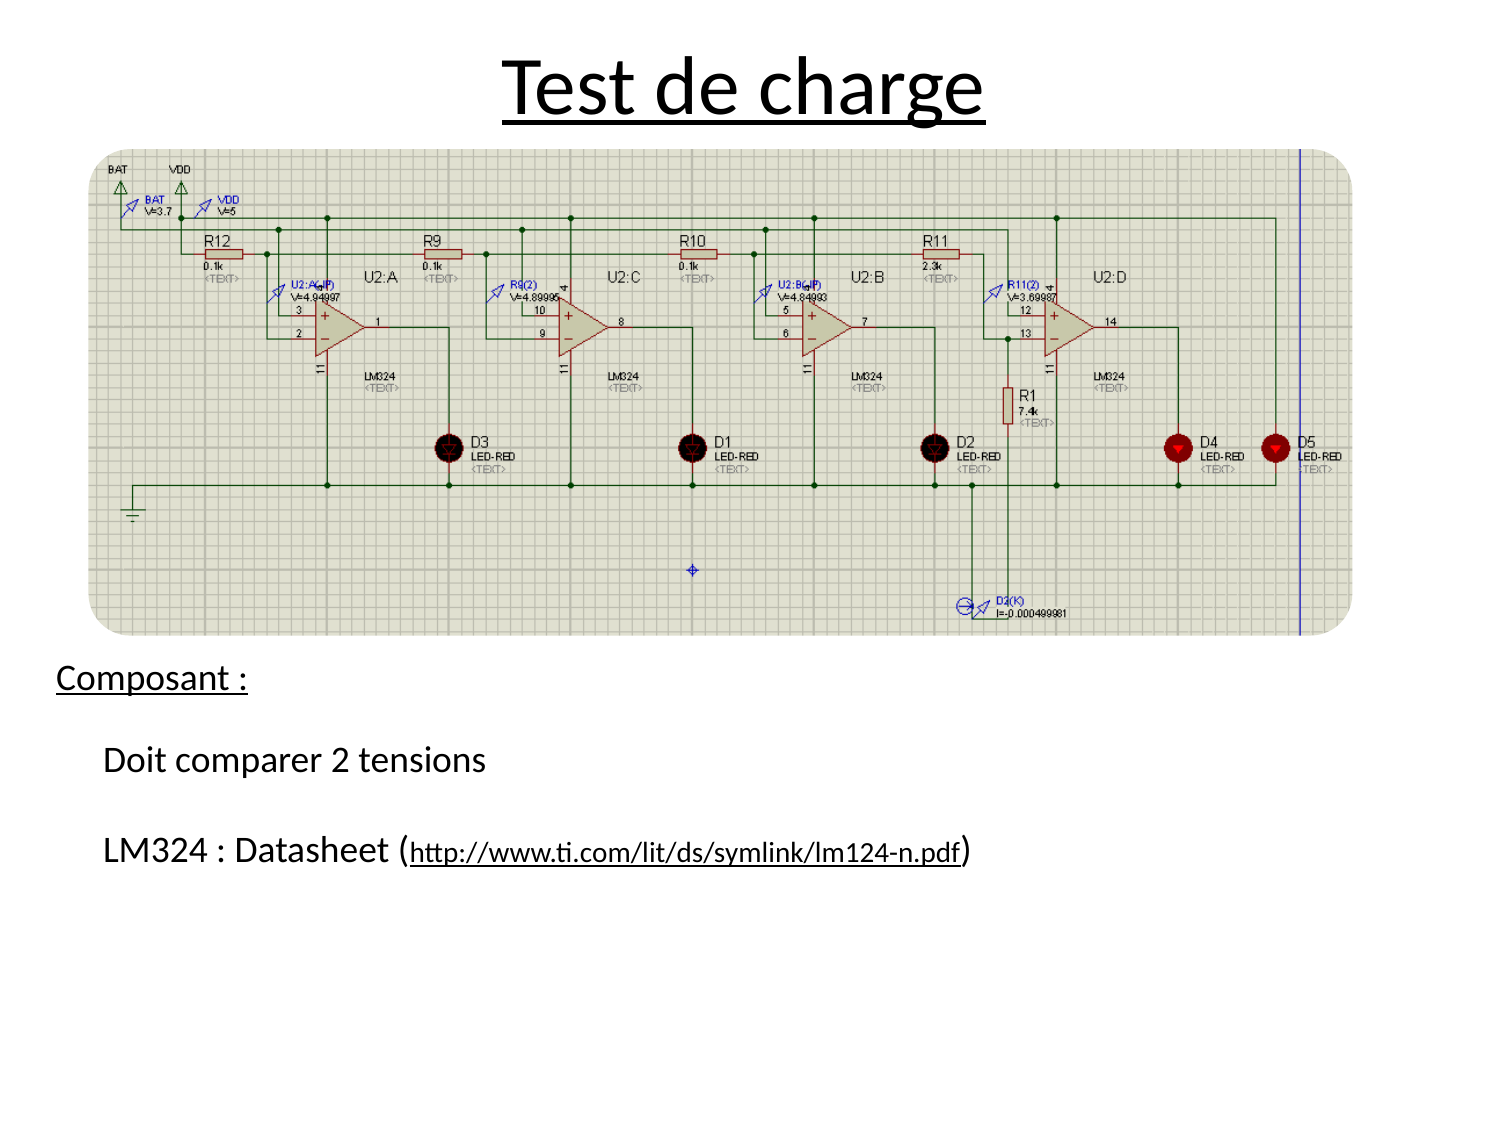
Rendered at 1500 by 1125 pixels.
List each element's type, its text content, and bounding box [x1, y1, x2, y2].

picture [88, 148, 1353, 636]
text_box Doit comparer 2 tensions LM324 : Datasheet (http://www.ti.com/lit/ds/symlink/lm124-n.pdf) [88, 727, 1097, 878]
text_box Composant : [41, 645, 546, 705]
text_box Test de charge [152, 23, 1336, 139]
